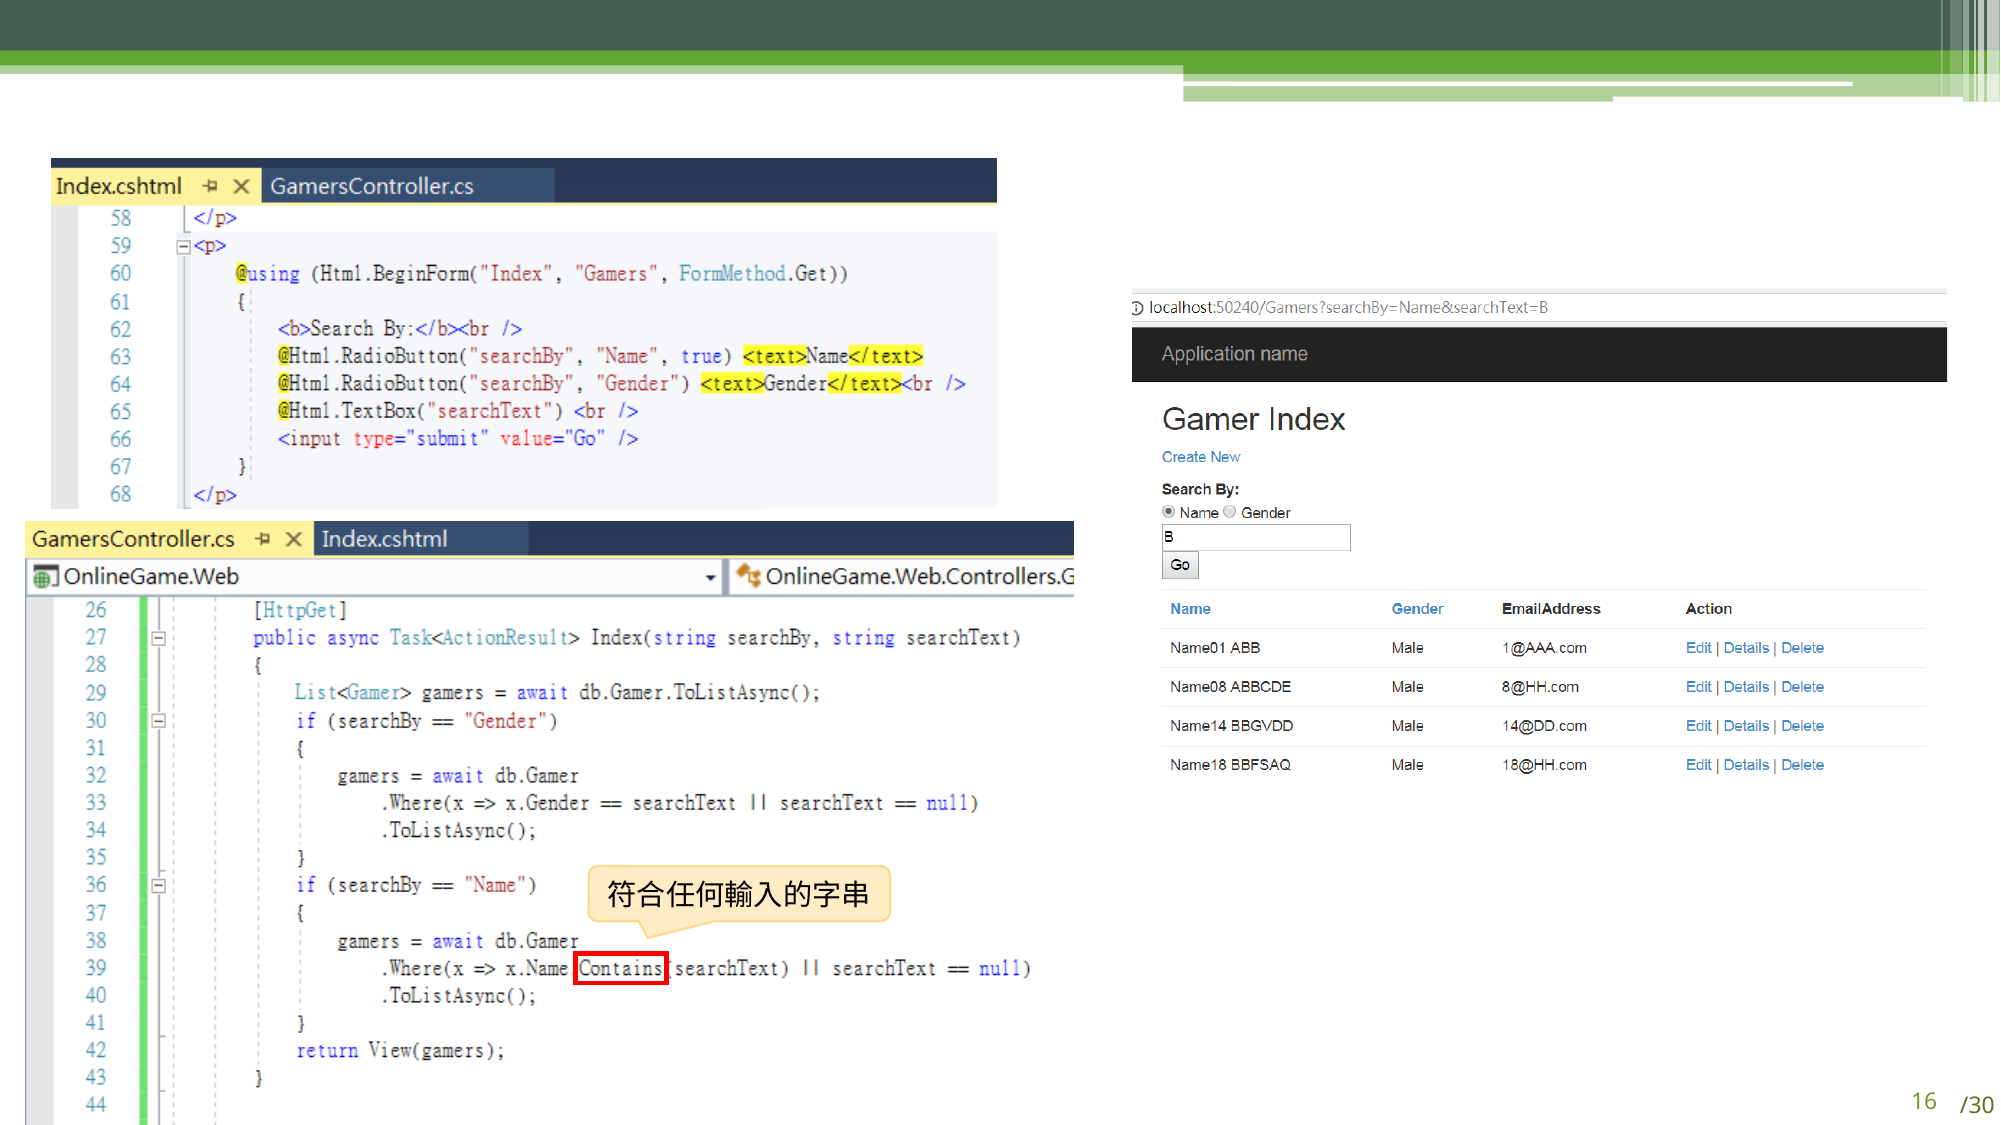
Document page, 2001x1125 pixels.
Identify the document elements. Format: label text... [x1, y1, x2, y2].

footer /30 [1953, 1083, 2000, 1124]
picture [1131, 288, 1948, 811]
picture [51, 157, 997, 509]
slide_number 15 [1785, 1065, 1953, 1125]
picture [25, 521, 1074, 1125]
